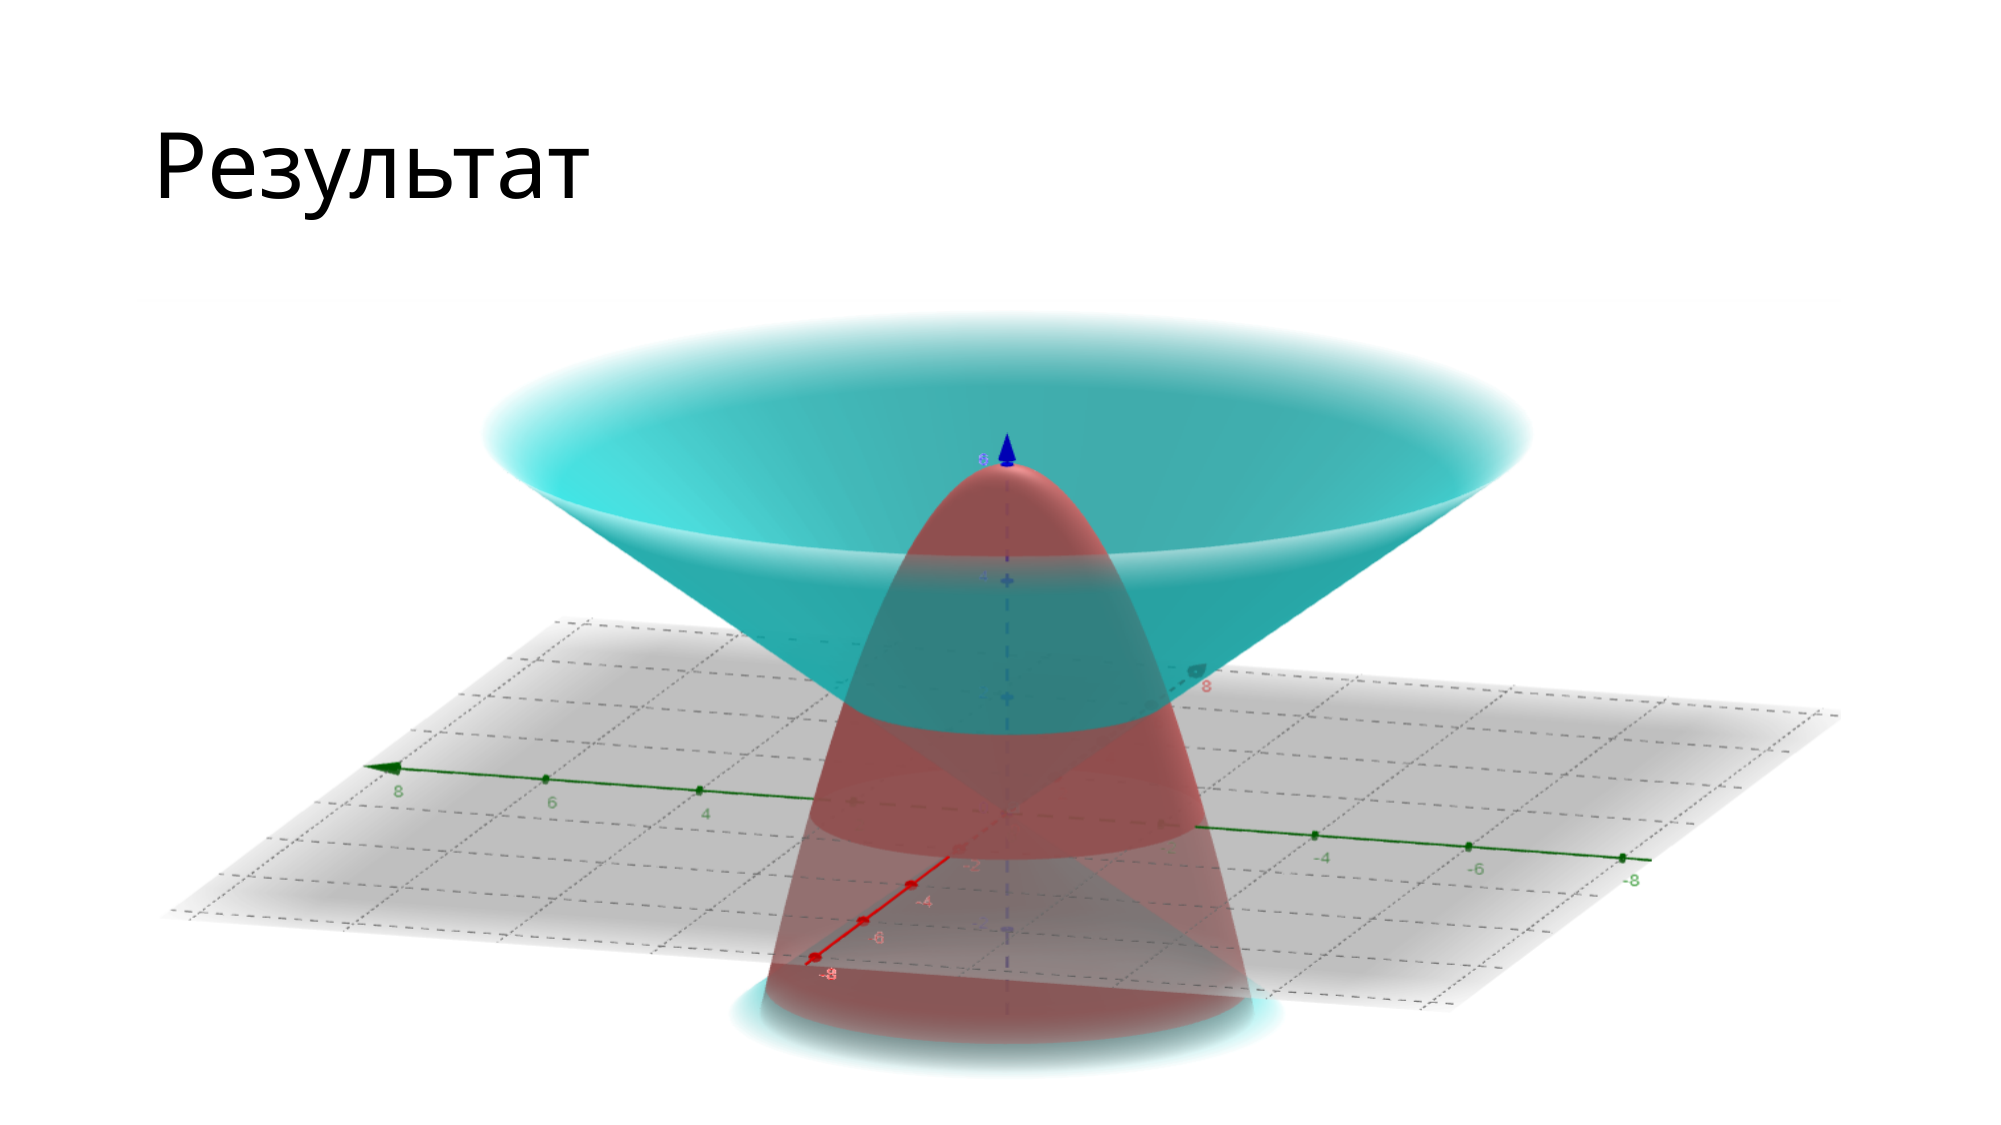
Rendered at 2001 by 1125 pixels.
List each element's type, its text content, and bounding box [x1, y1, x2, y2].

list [137, 299, 1841, 1086]
title Результат [137, 59, 1863, 278]
